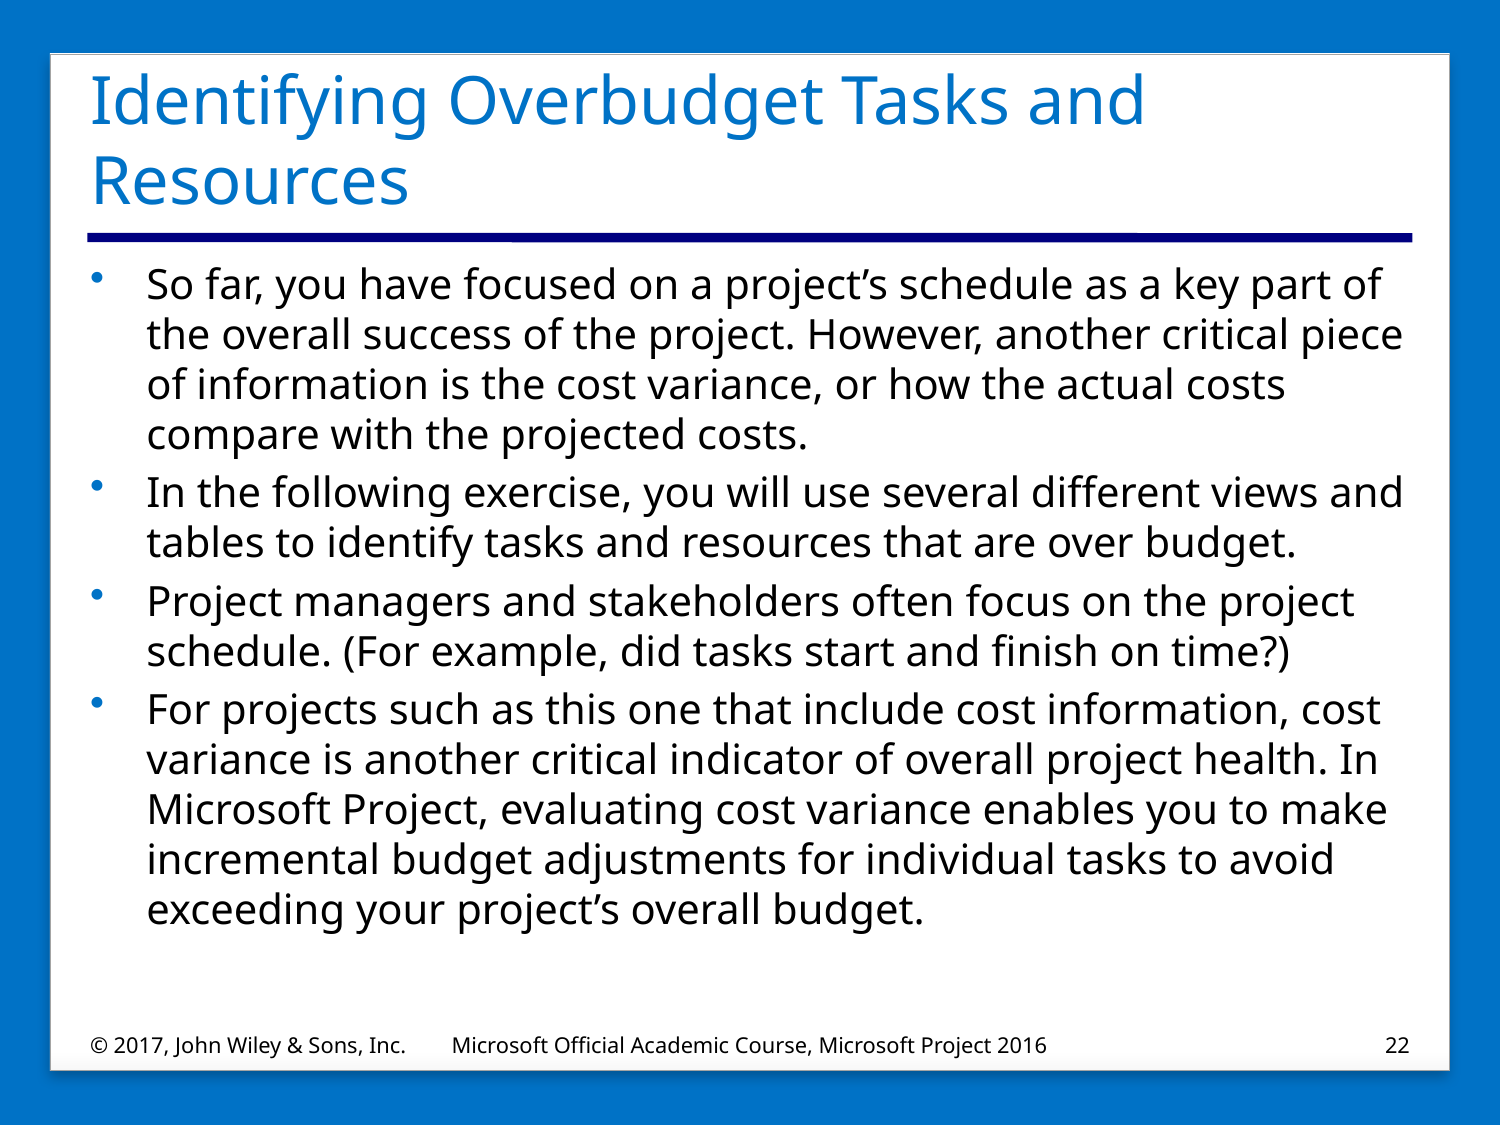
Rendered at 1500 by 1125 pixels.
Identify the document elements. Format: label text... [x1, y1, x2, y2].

slide_number 22 [1074, 1024, 1426, 1103]
title Identifying Overbudget Tasks and Resources [74, 74, 1426, 226]
list So far, you have focused on a project’s schedule as a key part of the overall success of the project. However, another critical piece of information is the cost variance, or how the actual costs compare with the projected costs. In the following exercise, you will use several different views and tables to identify tasks and resources that are over budget. Project managers and stakeholders often focus on the project schedule. (For example, did tasks start and finish on time?) For projects such as this one that include cost information, cost variance is another critical indicator of overall project health. In Microsoft Project, evaluating cost variance enables you to make incremental budget adjustments for individual tasks to avoid exceeding your project’s overall budget. [75, 249, 1425, 1063]
footer Microsoft Official Academic Course, Microsoft Project 2016 [431, 1024, 1069, 1103]
slide_number © 2017, John Wiley & Sons, Inc. [74, 1024, 426, 1103]
